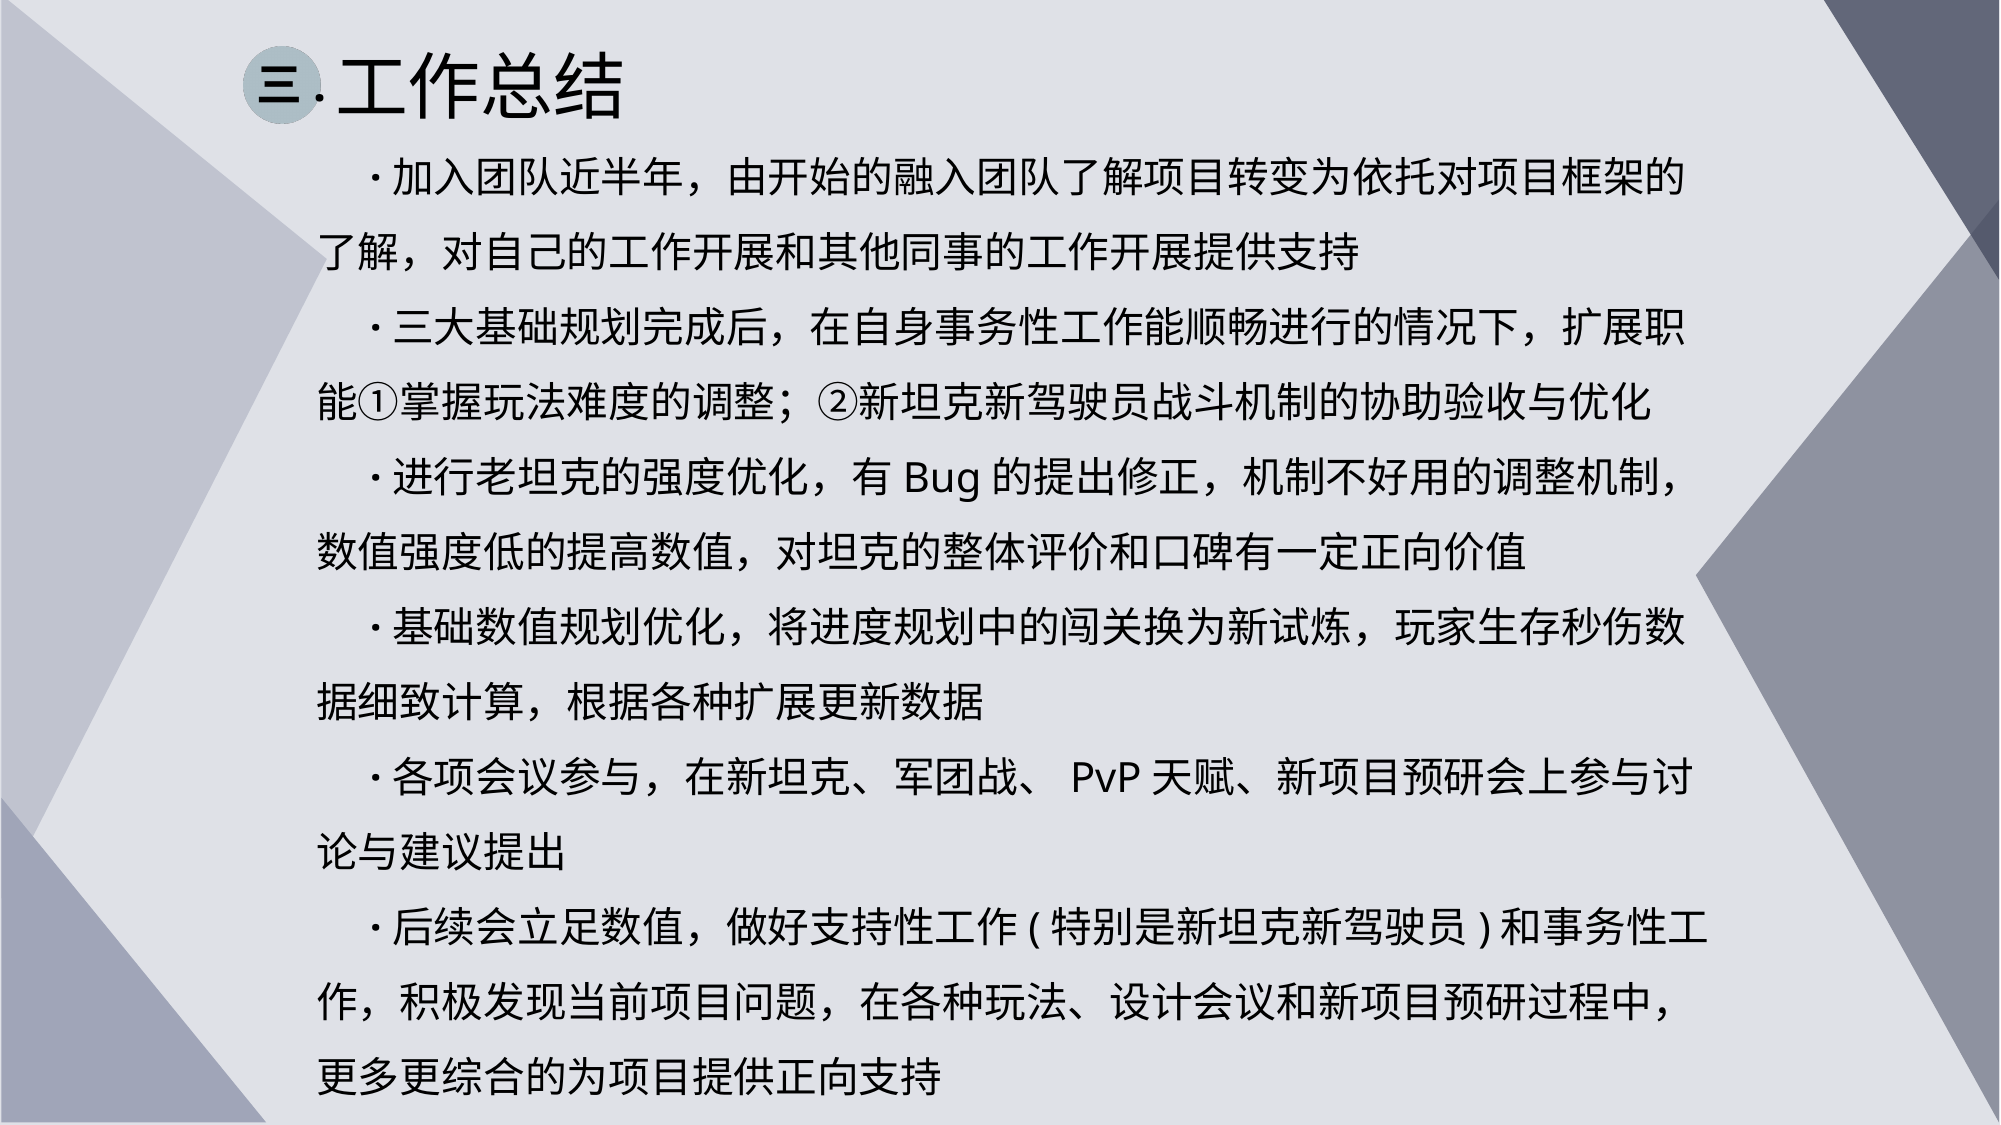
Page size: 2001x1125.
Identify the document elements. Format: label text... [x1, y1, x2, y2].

text_box [0, 0, 301, 900]
picture [243, 46, 321, 124]
text_box 三. [321, 48, 333, 119]
text_box [1822, 0, 2000, 234]
text_box [1730, 196, 2000, 1123]
text_box ·加入团队近半年，由开始的融入团队了解项目转变为依托对项目框架的了解，对自己的工作开展和其他同事的工作开展提供支持 ·三大基础规划完成后，在自身事务性工作能顺畅进行的情况下，扩展职能①掌握玩法难度的调整；②新坦克新驾驶员战斗机制的协助验收与优化 ·进行老坦克的强度优化，有Bug的提出修正，机制不好用的调整机制，数值强度低的提高数值，对坦克的整体评价和口碑有一定正向价值 ·基础数值规划优化，将进度规划中的闯关换为新试炼，玩家生存秒伤数据细致计算，根据各种扩展更新数据 ·各项会议参与，在新坦克、军团战、PvP天赋、新项目预研会上参与讨论与建议提出 ·后续会立足数值，做好支持性工作(特别是新坦克新驾驶员)和事务性工作，积极发现当前项目问题，在各种玩法、设计会议和新项目预研过程中，更多更综合的为项目提供正向支持 [301, 117, 1730, 1108]
text_box [0, 837, 269, 1124]
text_box 工作总结 [320, 33, 642, 136]
